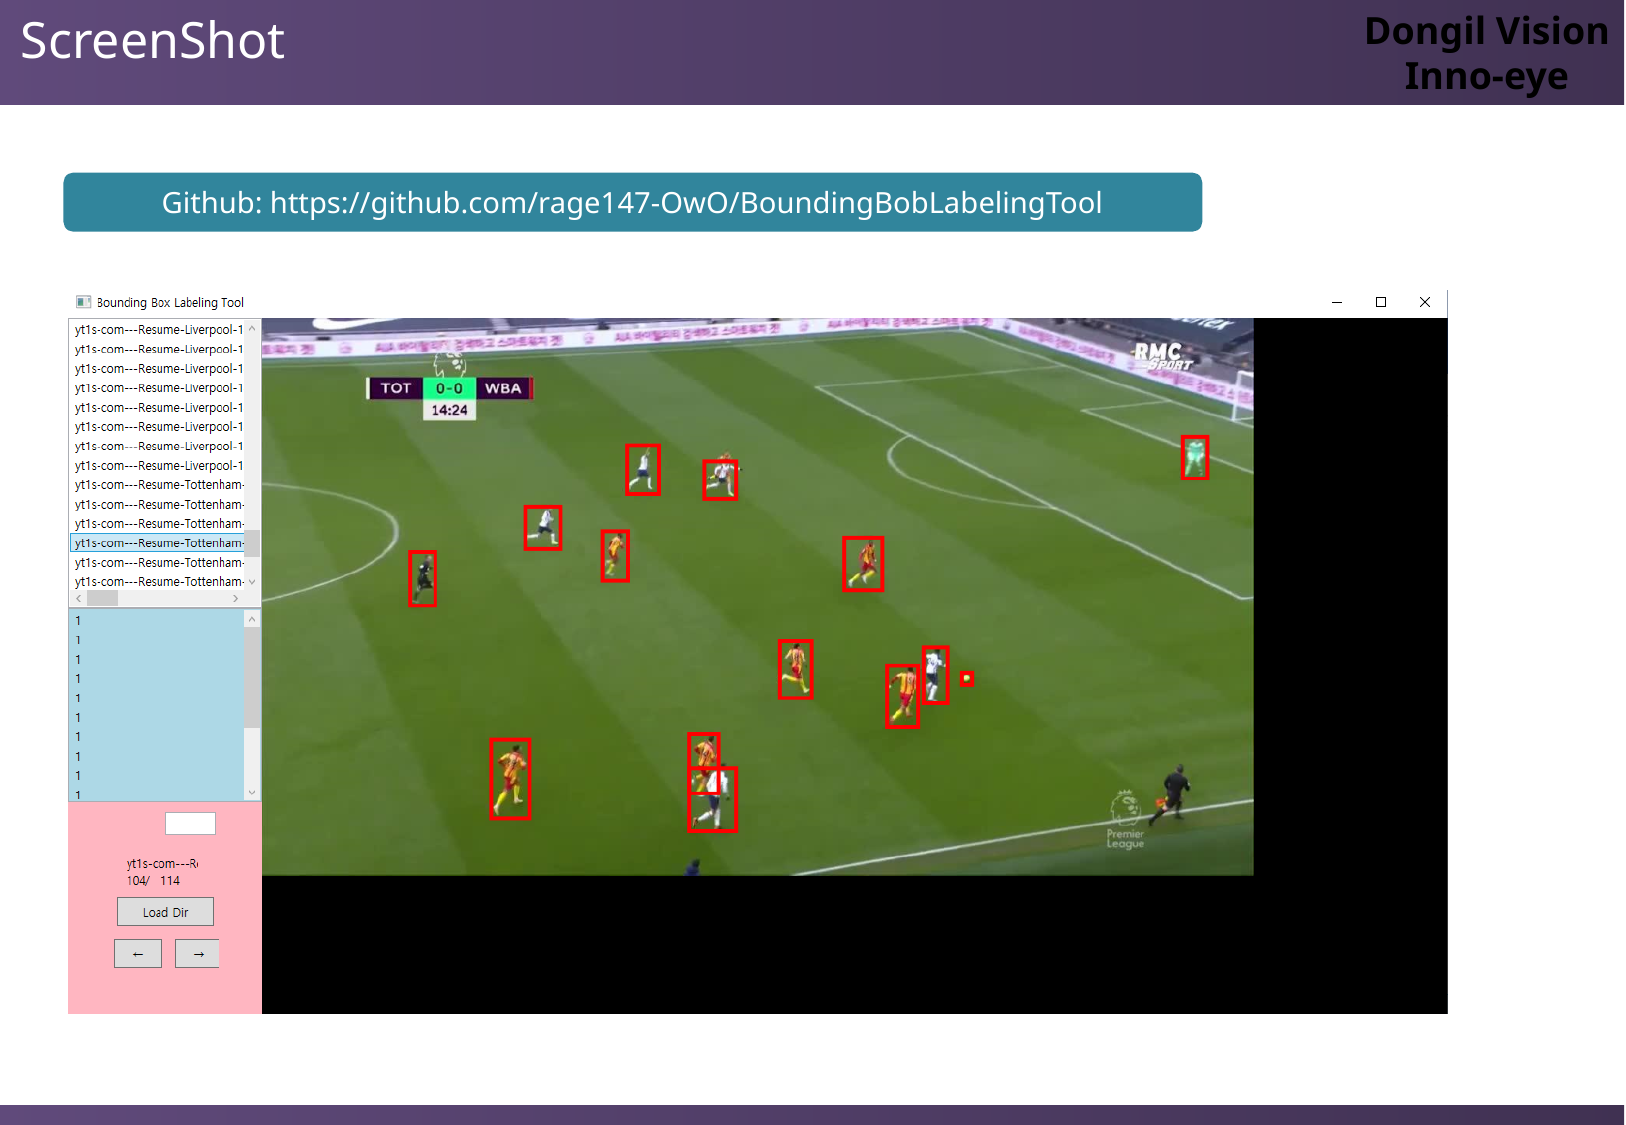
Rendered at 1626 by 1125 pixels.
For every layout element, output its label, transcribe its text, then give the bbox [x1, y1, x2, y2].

text_box Github: https://github.com/rage147-OwO/BoundingBobLabelingTool [61, 170, 1205, 234]
picture [68, 290, 1448, 1014]
title ScreenShot [5, 0, 1404, 78]
